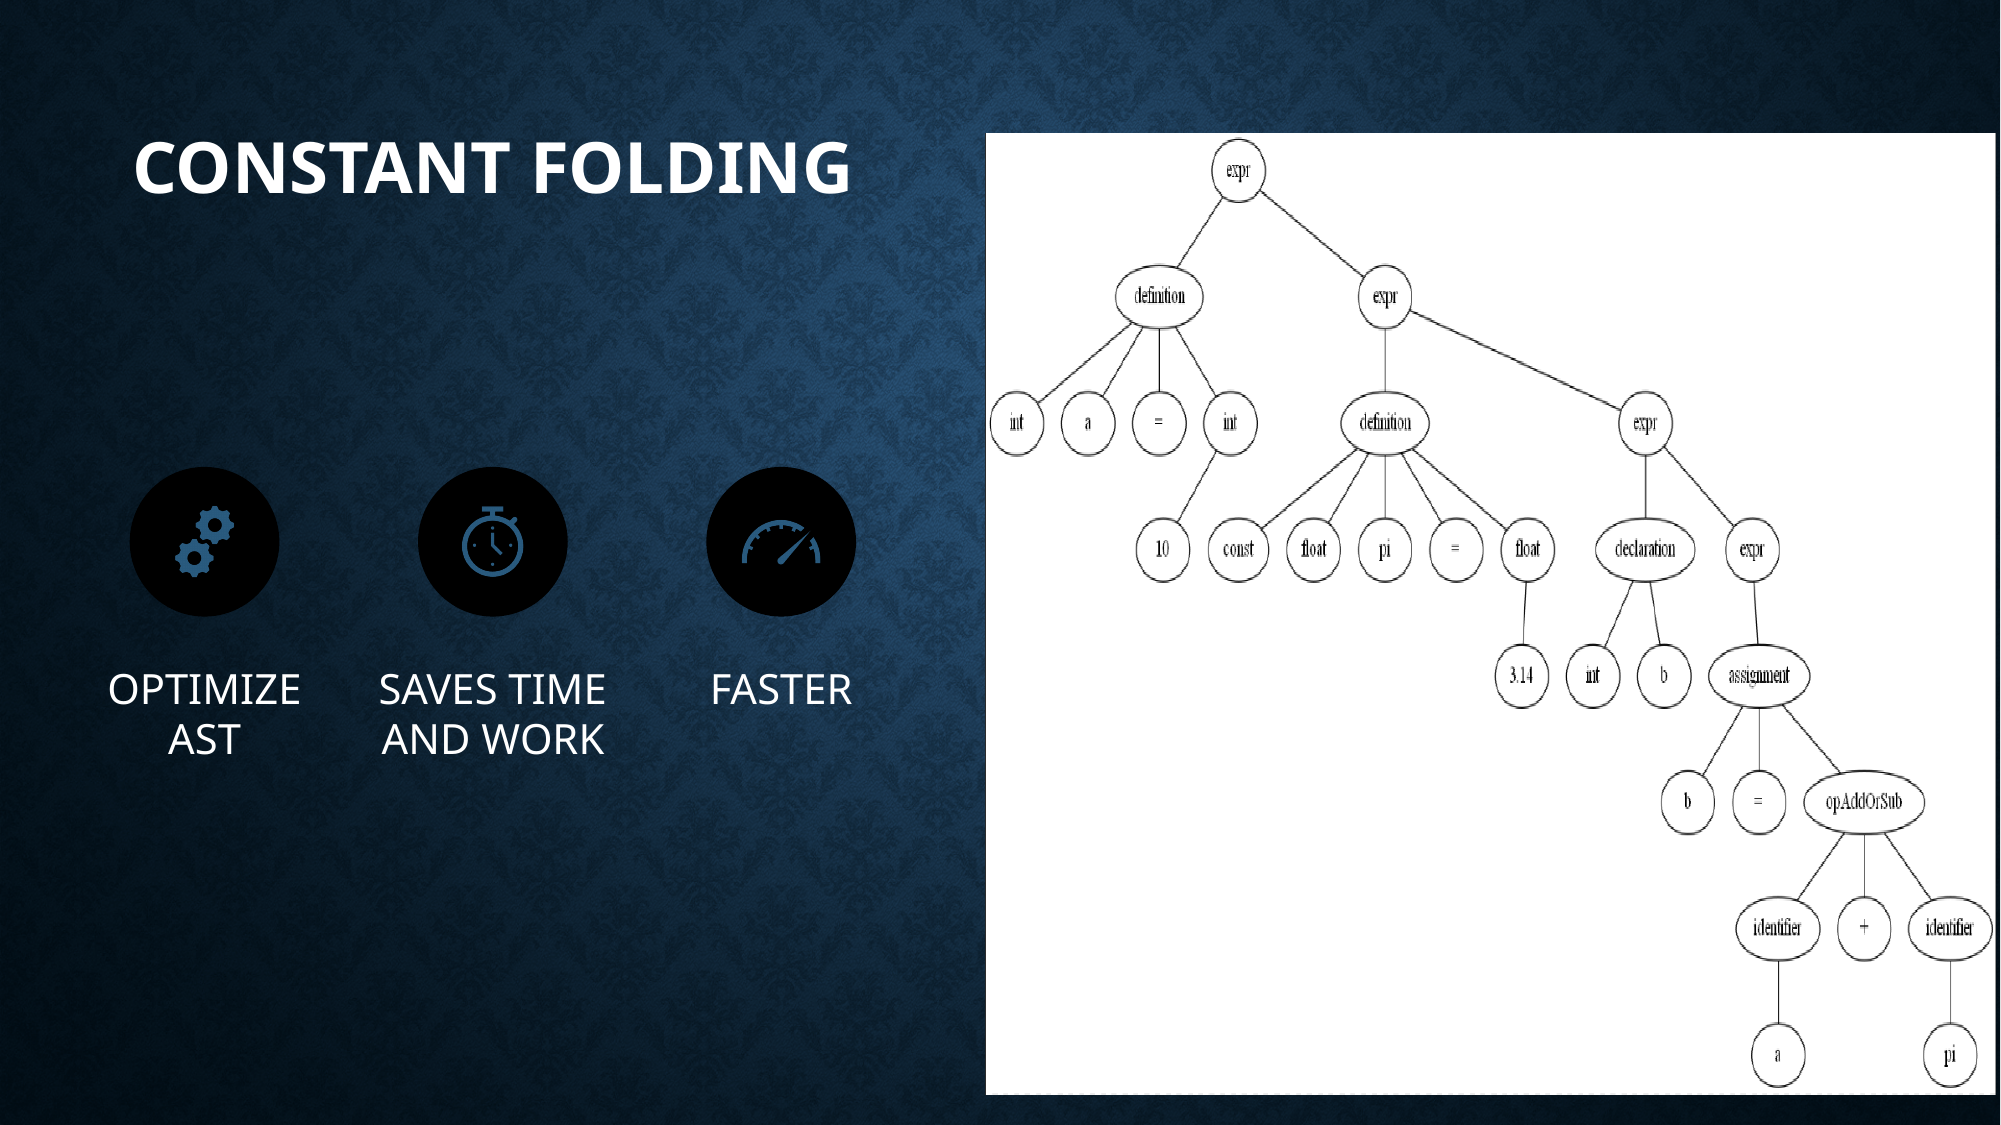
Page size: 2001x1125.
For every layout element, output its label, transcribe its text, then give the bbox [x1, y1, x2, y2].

picture [985, 132, 1997, 1096]
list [80, 310, 905, 918]
title Constant folding [0, 61, 1343, 280]
